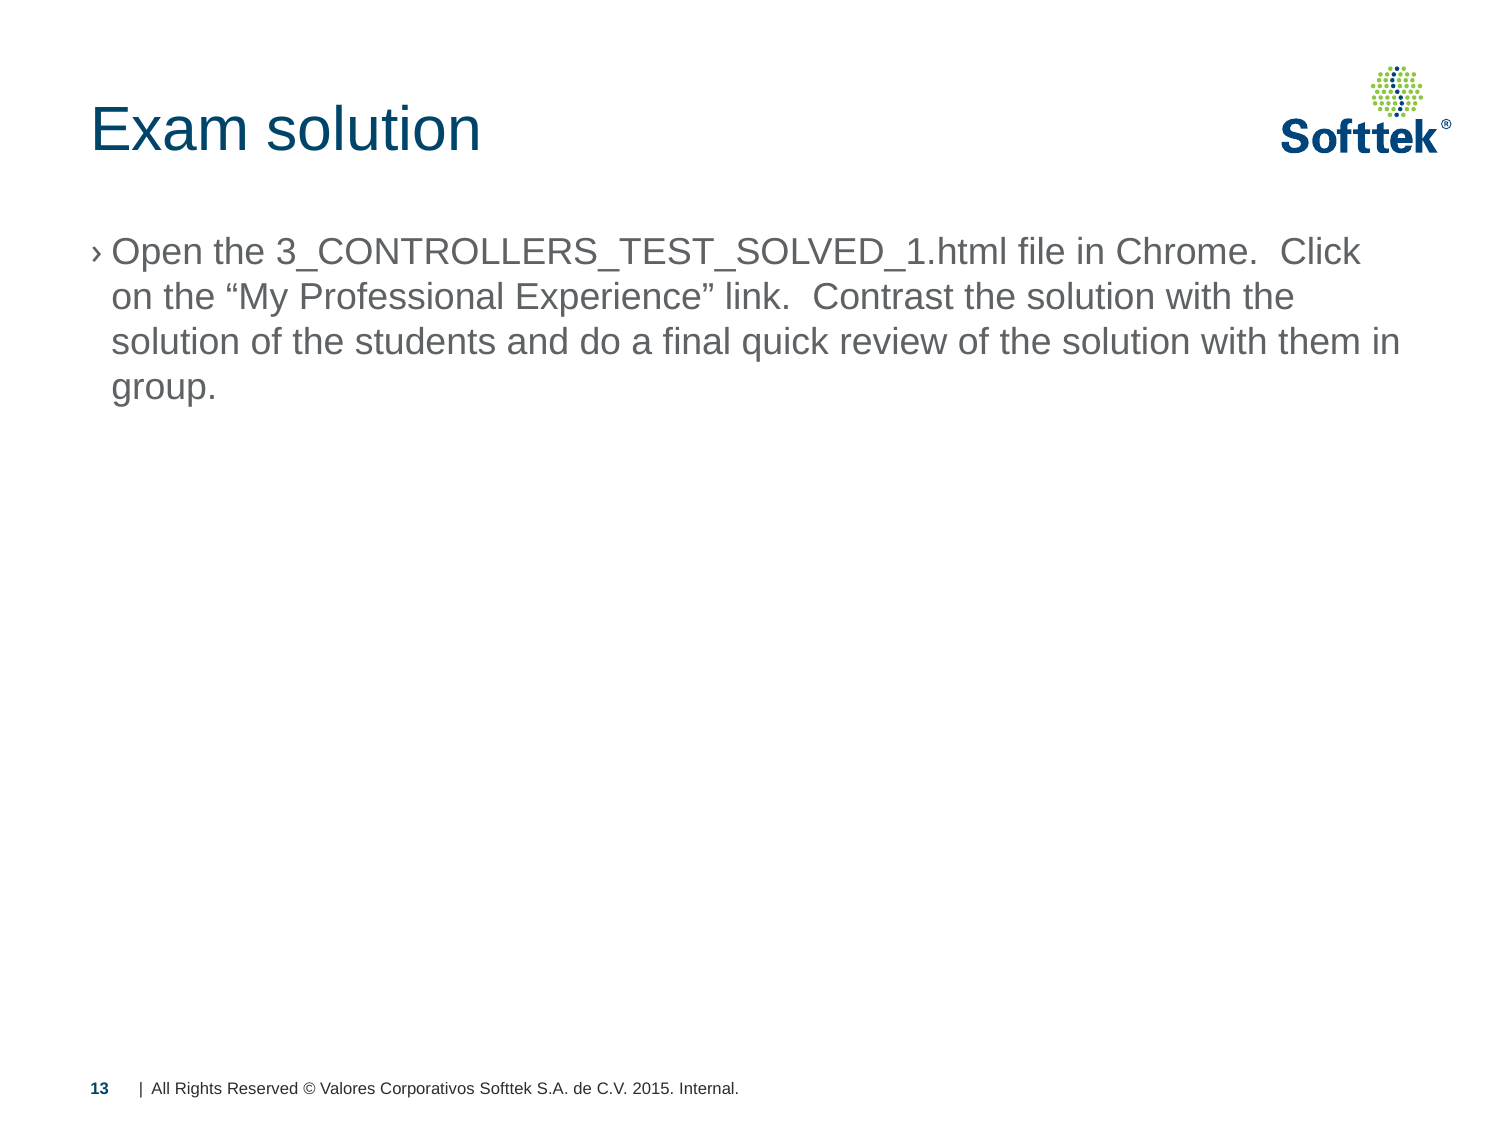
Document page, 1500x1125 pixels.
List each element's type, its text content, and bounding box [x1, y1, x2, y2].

slide_number 13 [64, 1069, 124, 1106]
list Open the 3_CONTROLLERS_TEST_SOLVED_1.html file in Chrome. Click on the “My Professional Experience” link. Contrast the solution with the solution of the students and do a final quick review of the solution with them in group. [75, 219, 1423, 1035]
title Exam solution [74, 31, 1256, 172]
